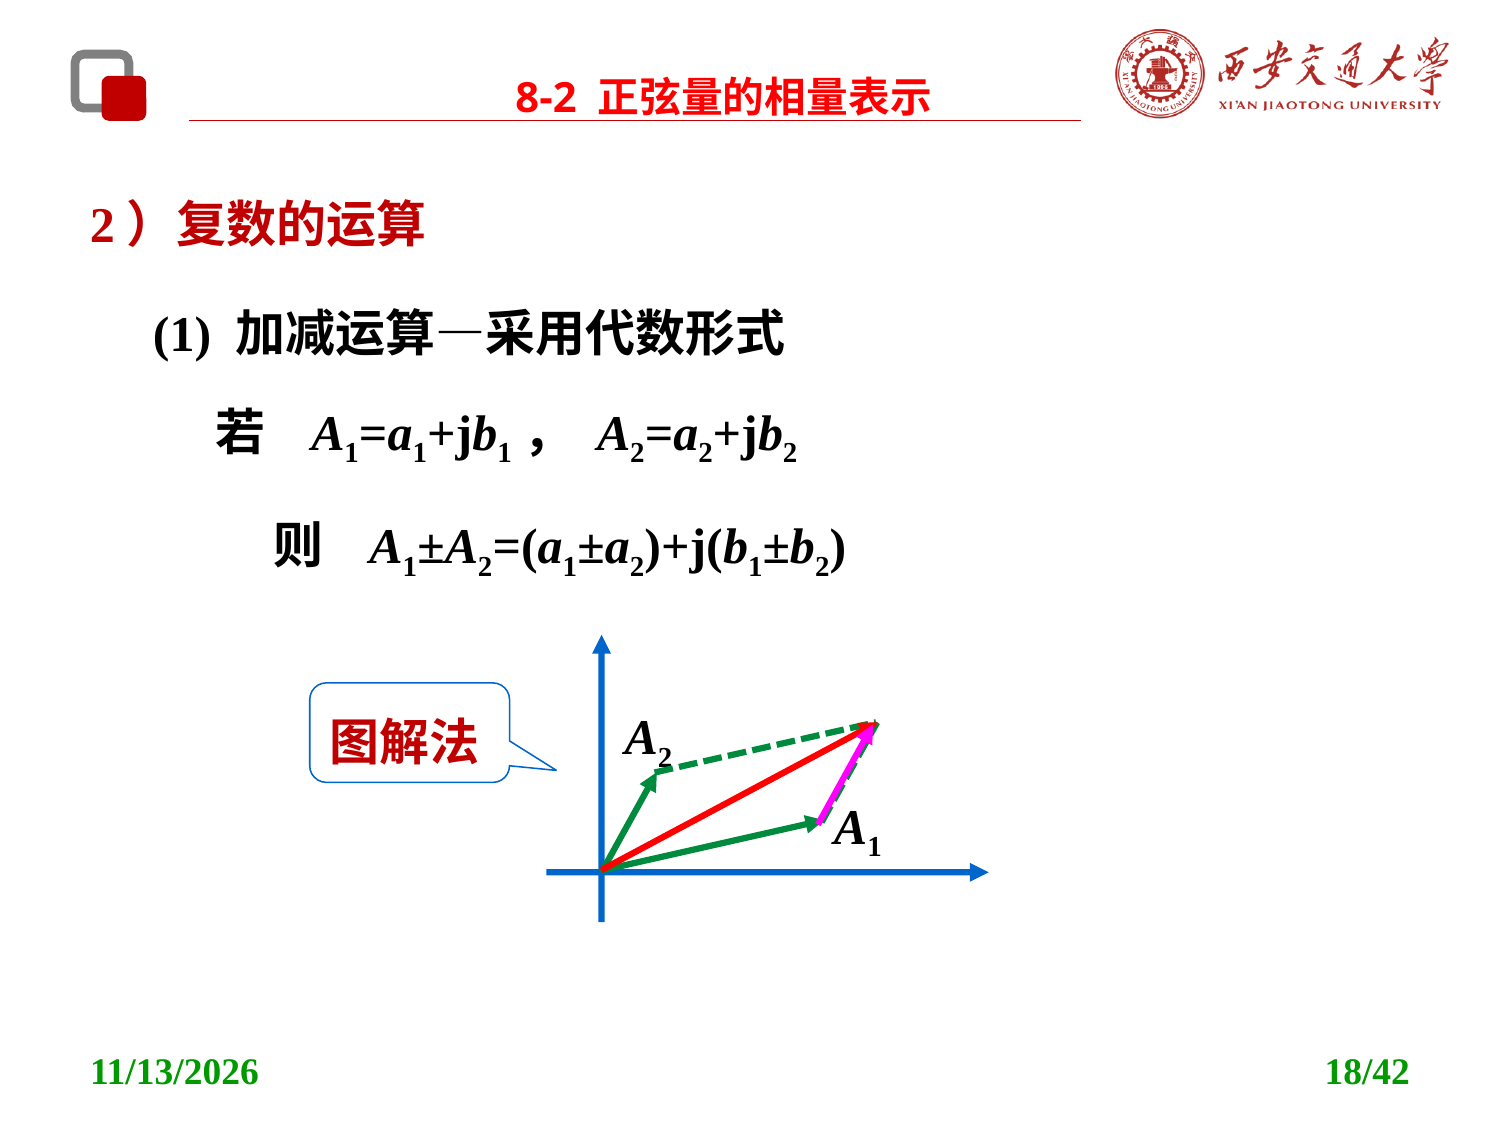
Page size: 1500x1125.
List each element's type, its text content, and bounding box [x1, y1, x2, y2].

slide_number 18/42 [1074, 1039, 1425, 1118]
text_box 若 A1=a1+jb1， A2=a2+jb2 [200, 392, 813, 476]
text_box 图解法 [309, 682, 501, 783]
text_box (1) 加减运算—采用代数形式 [138, 279, 883, 370]
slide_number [75, 1039, 425, 1118]
text_box 2）复数的运算 [75, 170, 453, 261]
text_box 则 A1±A2=(a1±a2)+j(b1±b2) [258, 506, 862, 590]
text_box 8-2 正弦量的相量表示 [500, 63, 947, 128]
picture [1115, 29, 1459, 123]
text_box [501, 609, 1006, 942]
